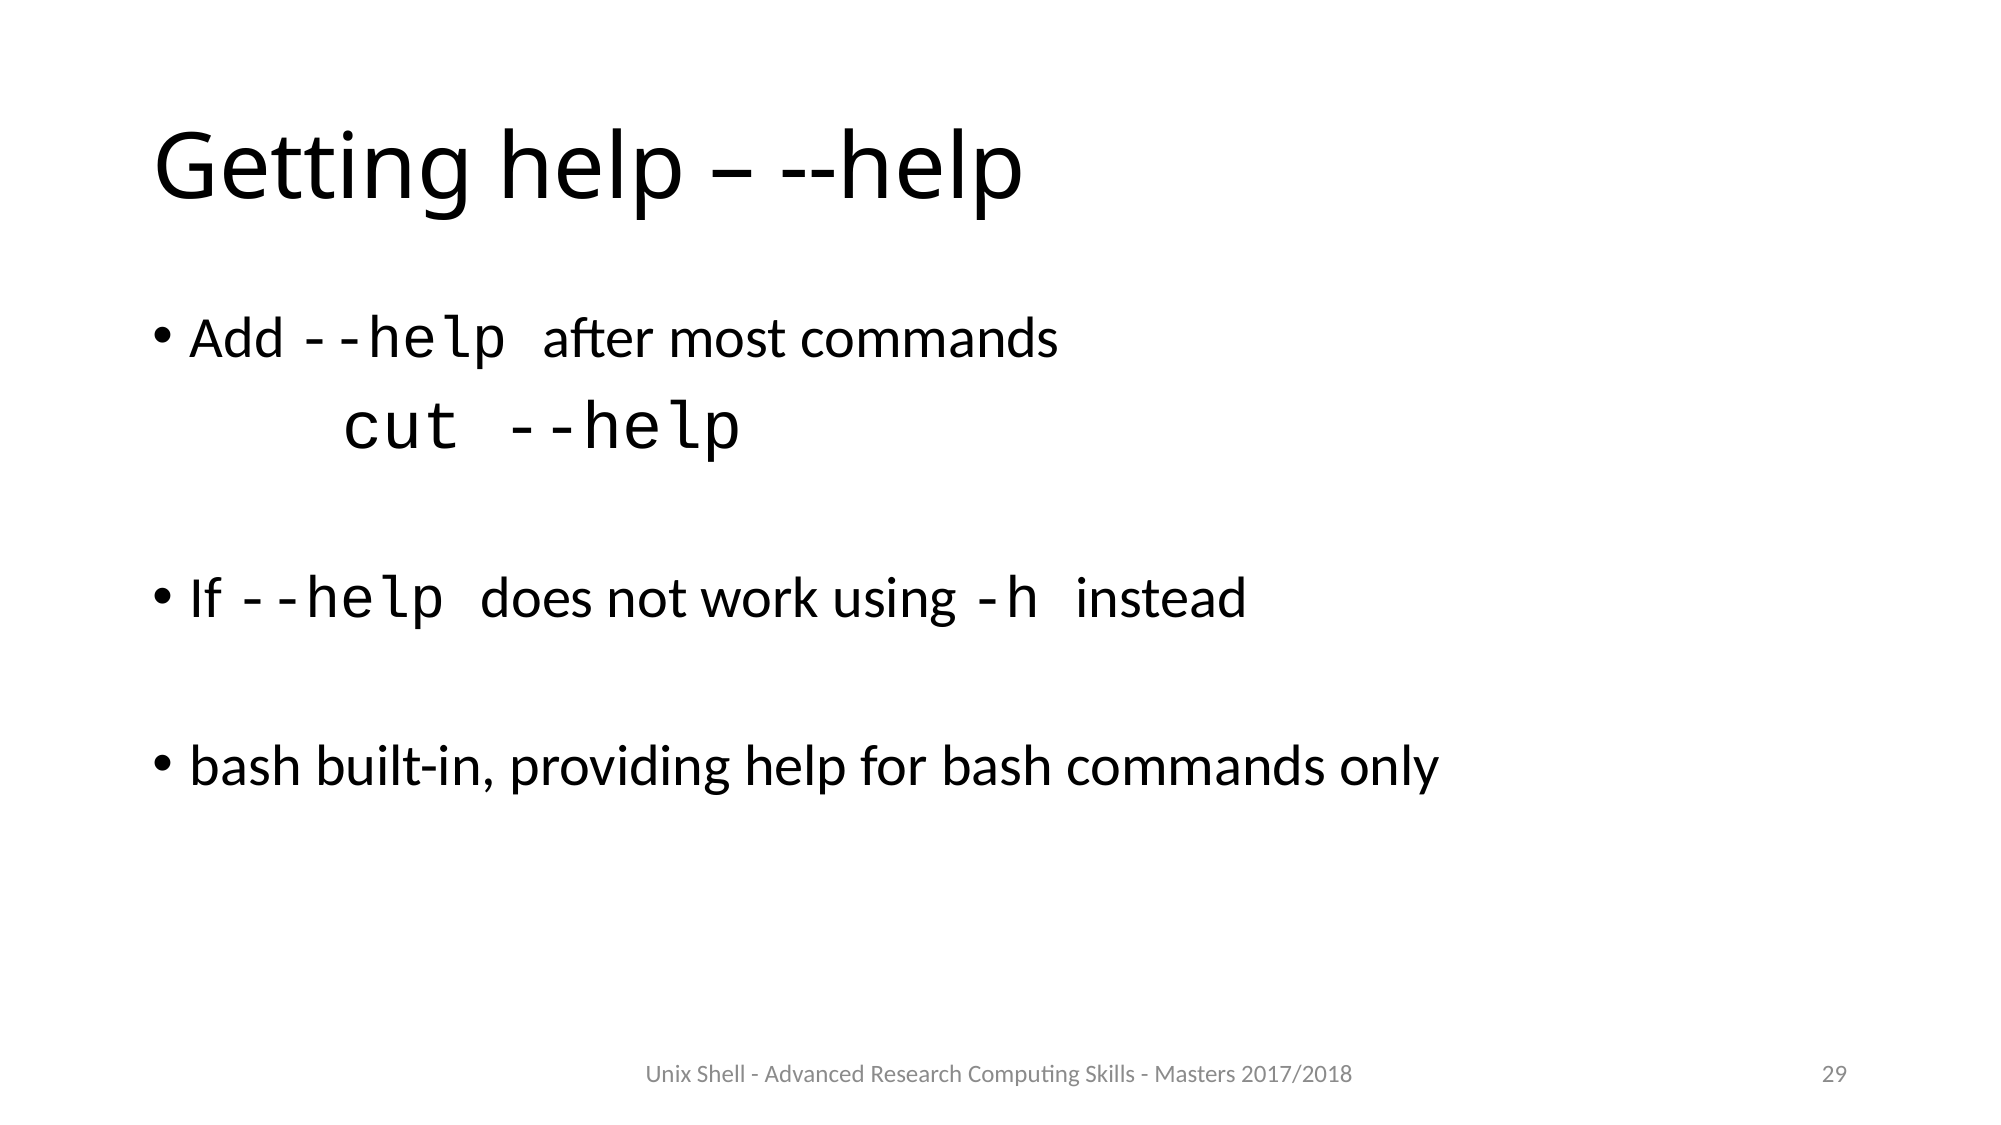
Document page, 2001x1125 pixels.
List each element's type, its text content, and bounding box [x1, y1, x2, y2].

title Getting help – --help [137, 59, 1863, 278]
list Add --help after most commands cut --help If --help does not work using -h instead bash built-in, providing help for bash commands only [137, 299, 1863, 1014]
slide_number 29 [1412, 1042, 1863, 1103]
footer Unix Shell - Advanced Research Computing Skills - Masters 2017/2018 [587, 1042, 1412, 1103]
